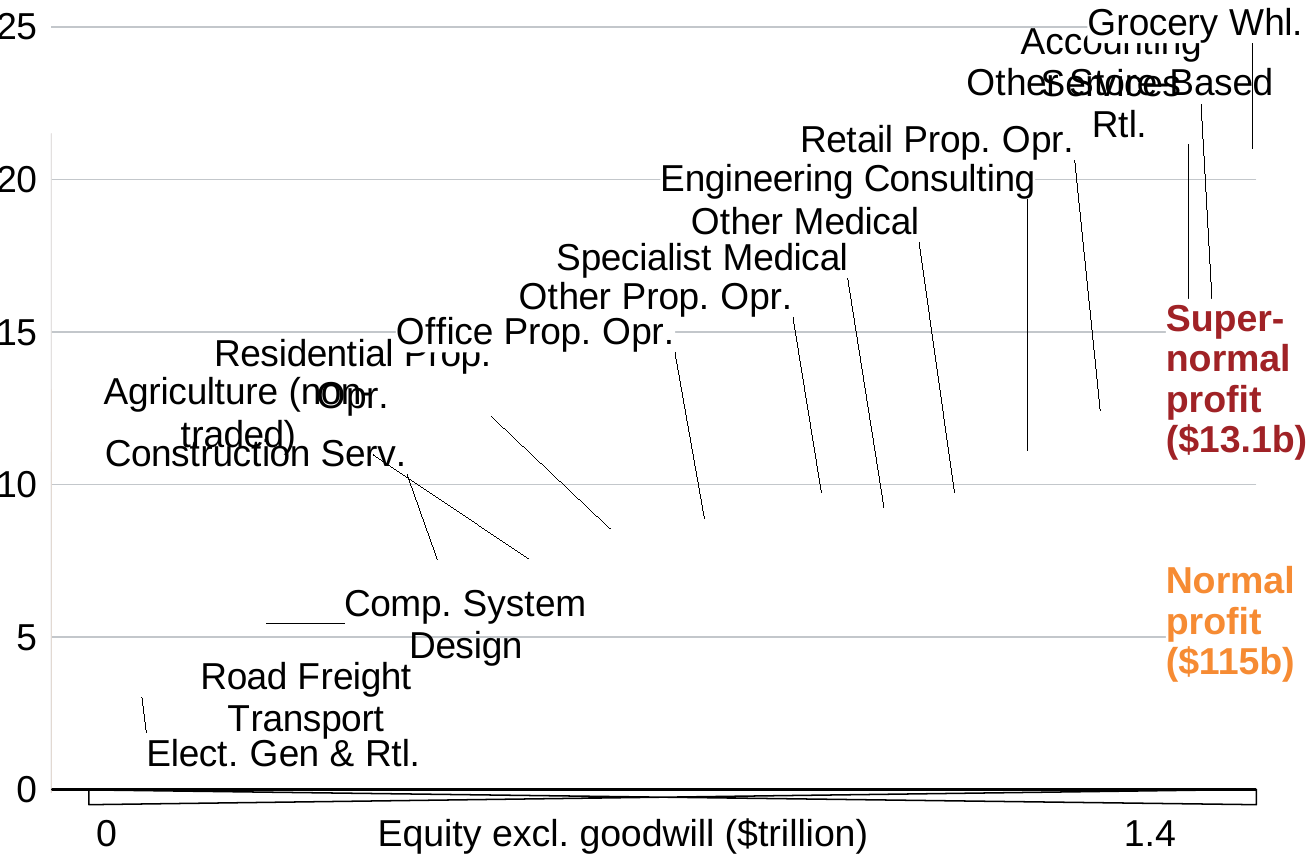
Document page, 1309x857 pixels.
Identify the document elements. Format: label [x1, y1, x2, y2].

chart [0, 0, 1309, 857]
